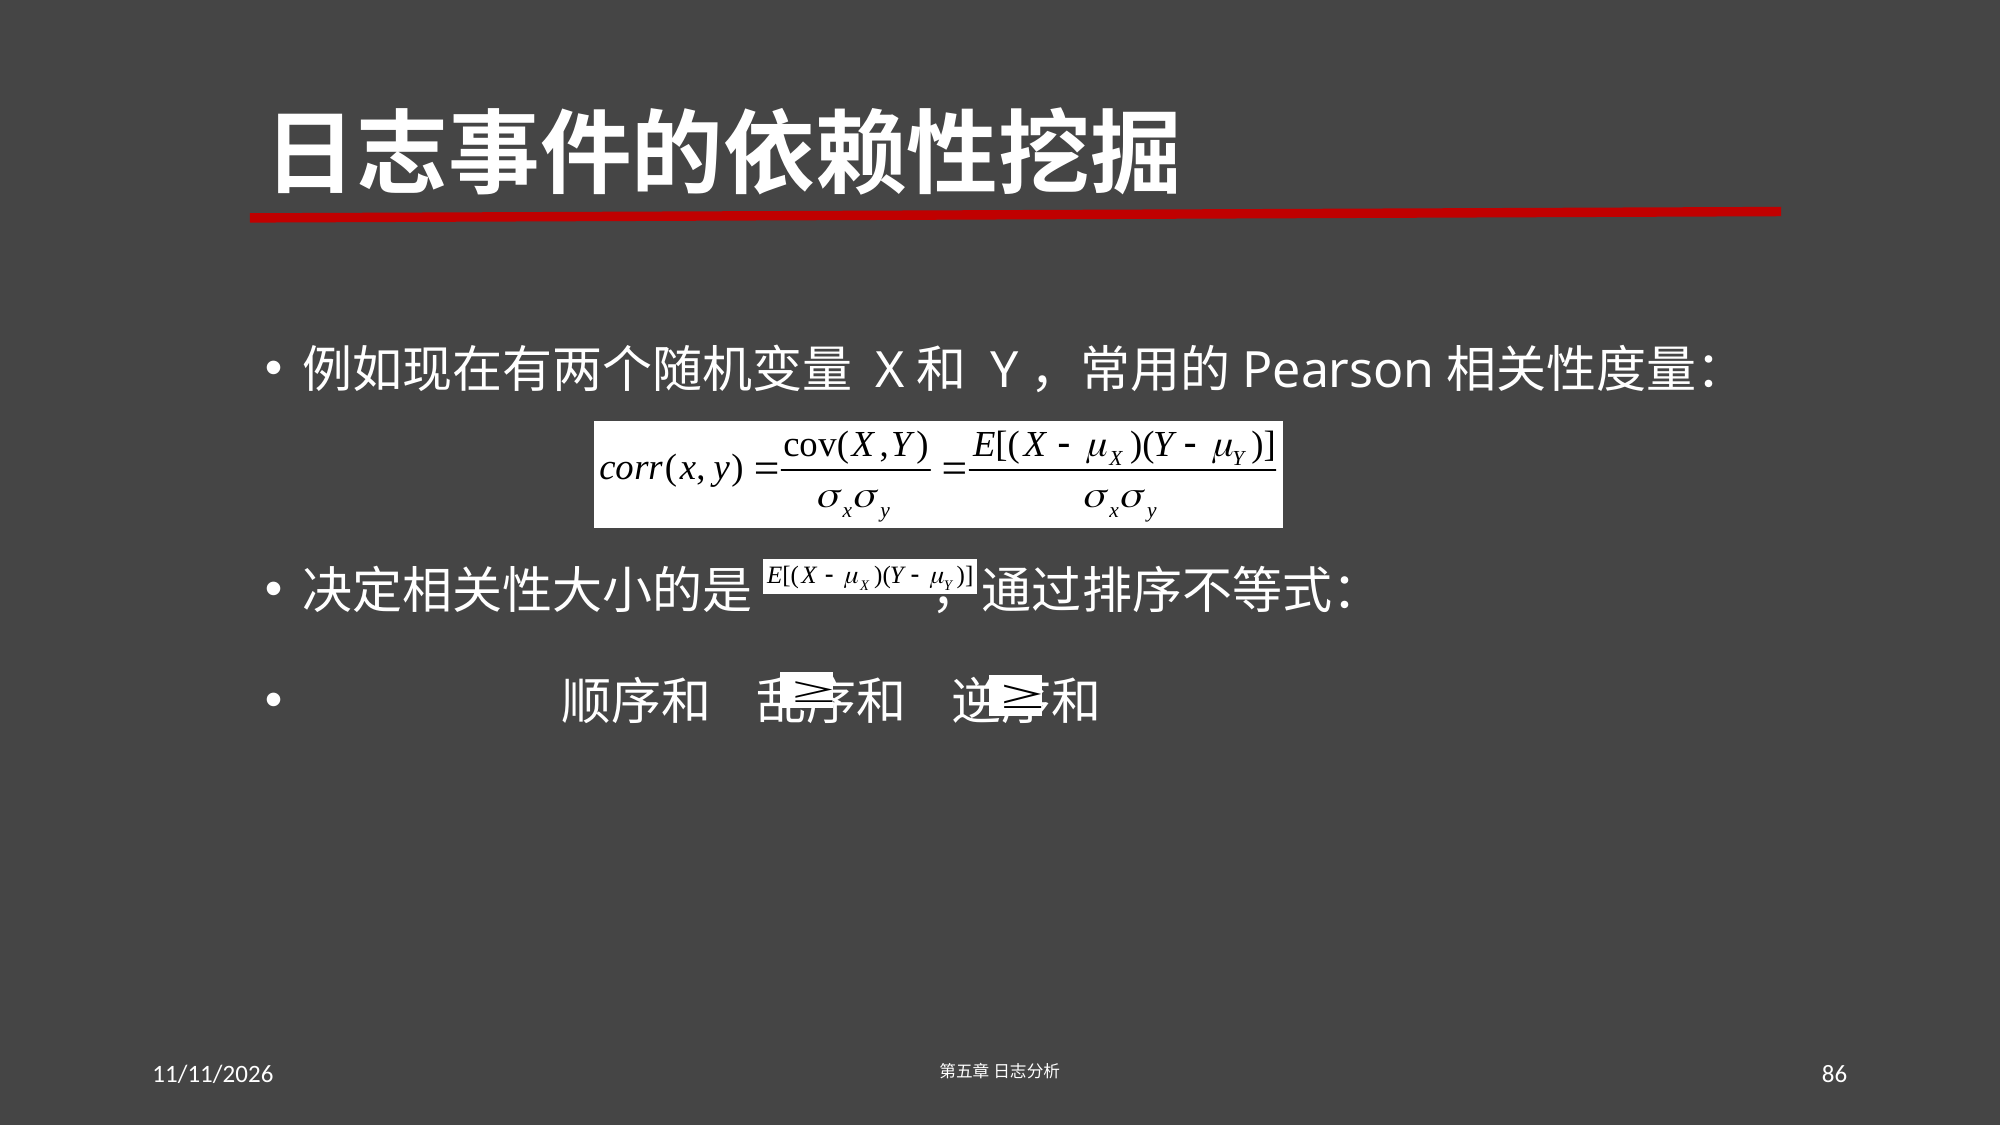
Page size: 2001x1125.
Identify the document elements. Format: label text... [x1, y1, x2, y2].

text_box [762, 558, 978, 595]
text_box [988, 675, 1042, 716]
slide_number 86 [1412, 1042, 1863, 1103]
list 例如现在有两个随机变量 X和 Y，常用的Pearson相关性度量： 决定相关性大小的是 ，通过排序不等式： 顺序和 乱序和 逆序和 [249, 299, 1782, 1014]
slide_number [137, 1042, 588, 1103]
title 日志事件的依赖性挖掘 [249, 47, 1782, 265]
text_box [594, 420, 1284, 529]
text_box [779, 672, 834, 709]
footer 第五章 日志分析 [662, 1042, 1338, 1103]
